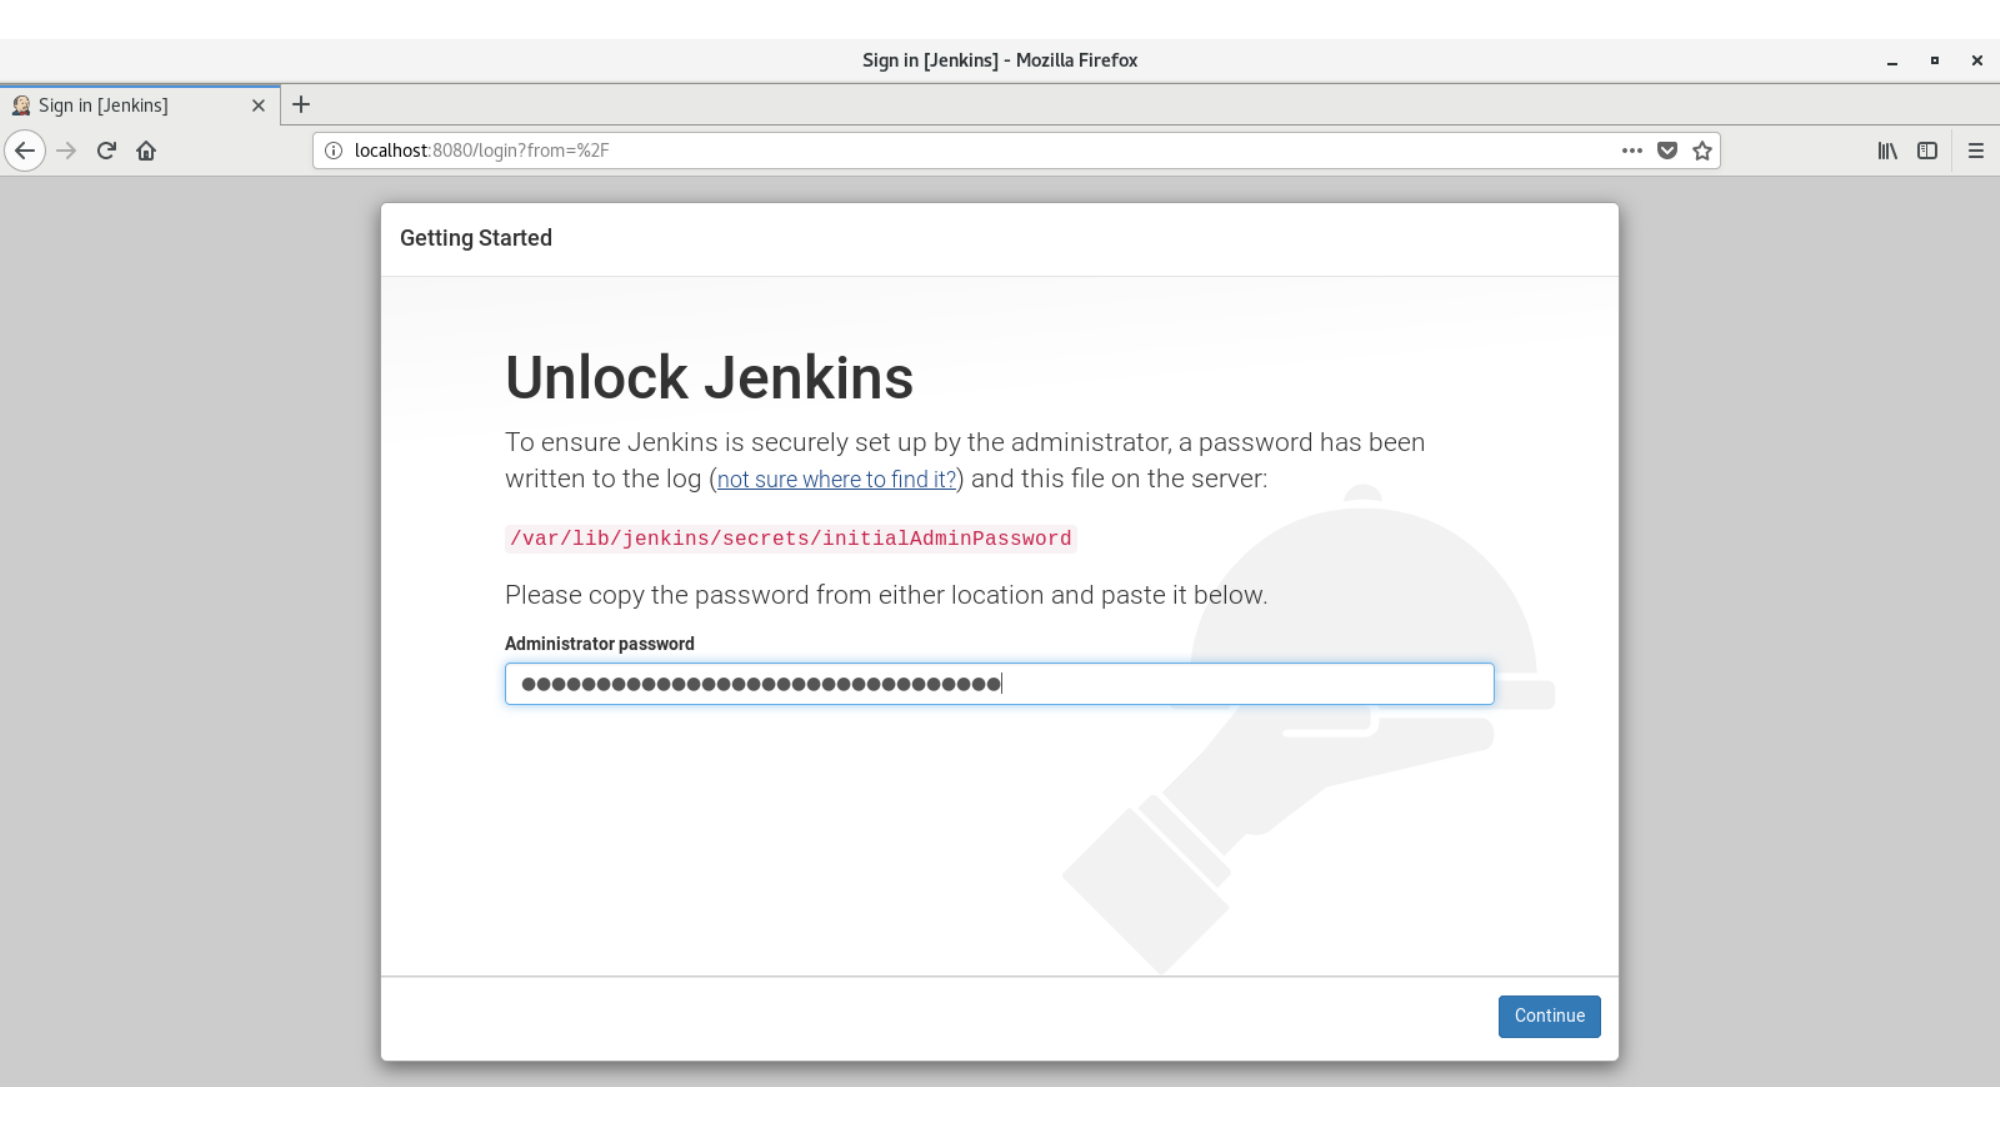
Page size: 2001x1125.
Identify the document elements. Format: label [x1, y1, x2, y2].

list [0, 38, 2000, 1087]
